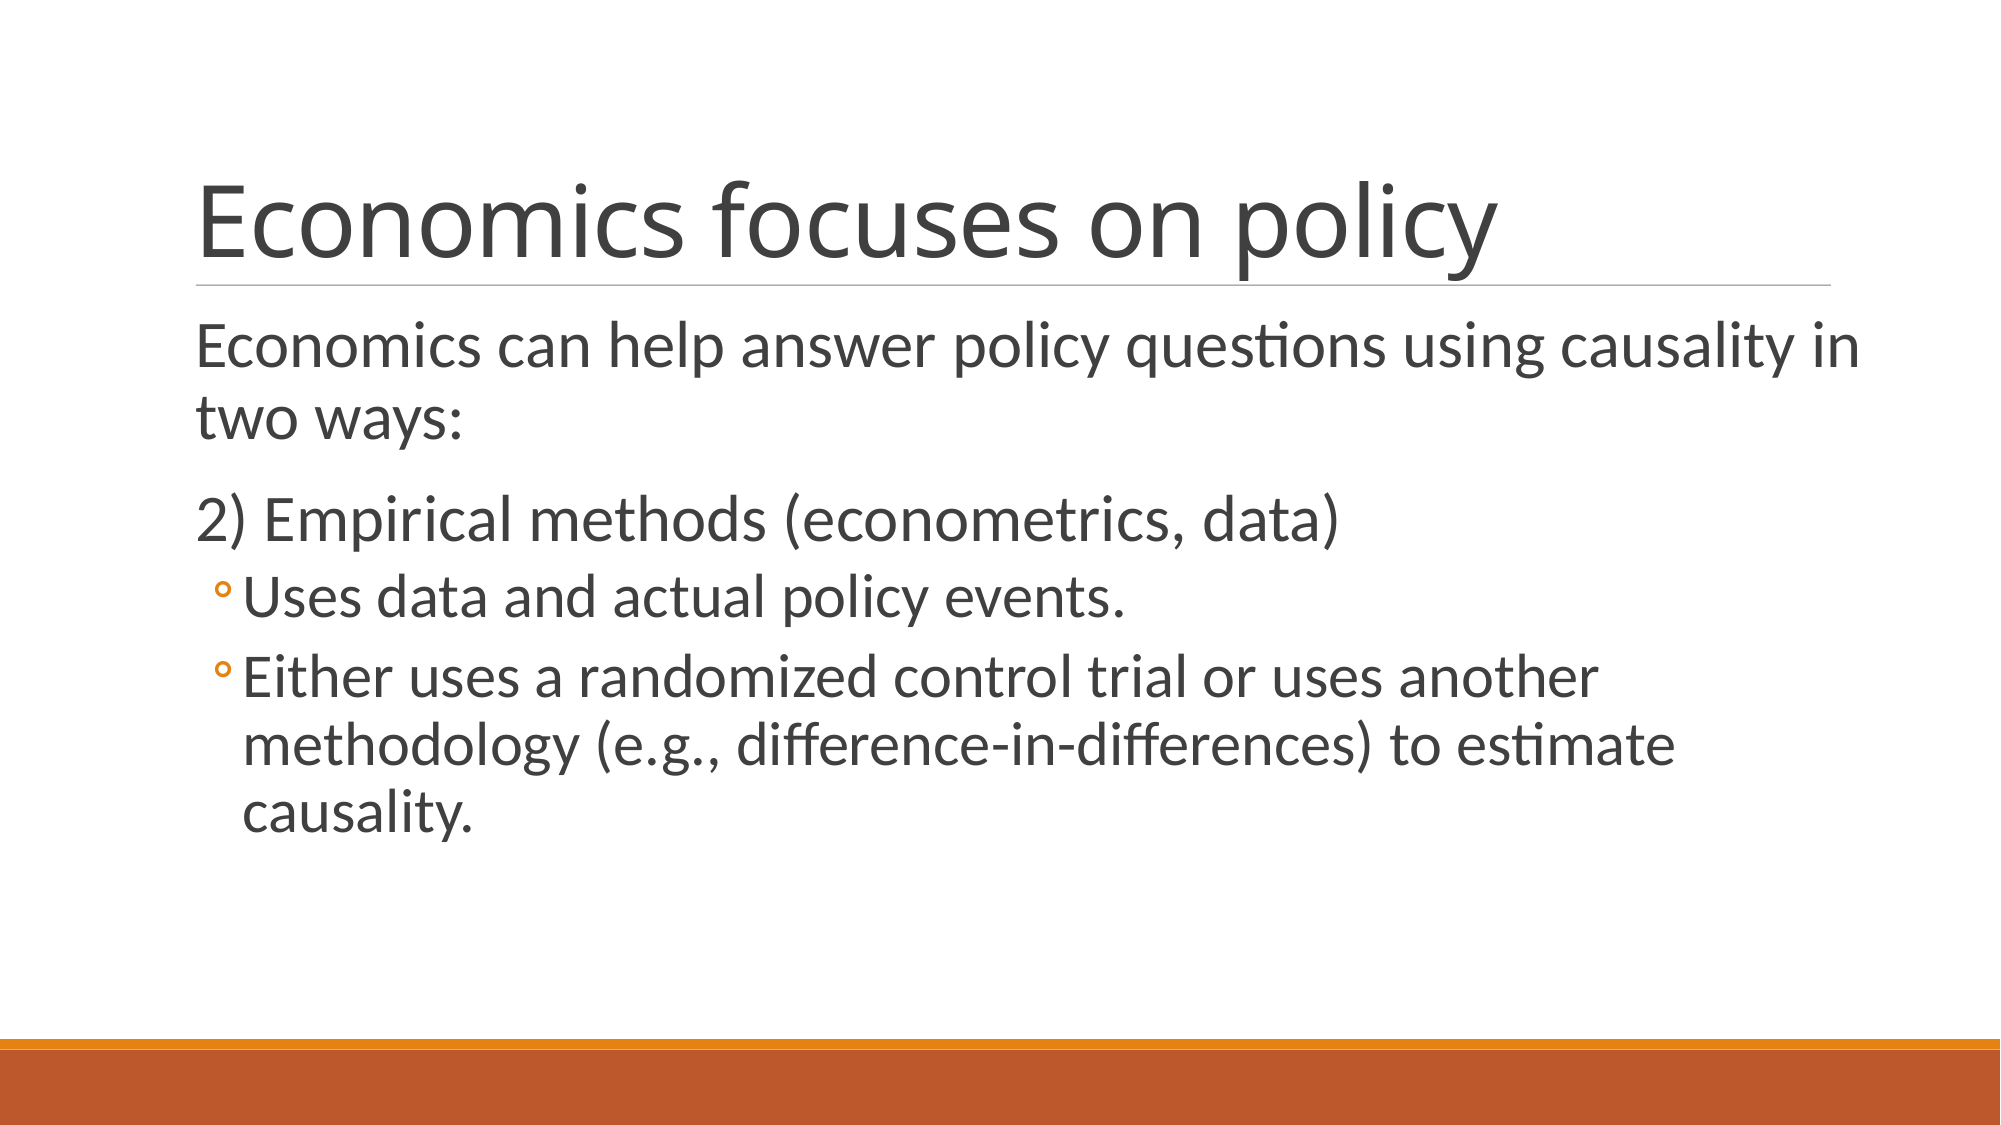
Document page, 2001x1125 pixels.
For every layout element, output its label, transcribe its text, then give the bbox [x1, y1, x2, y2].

list Economics can help answer policy questions using causality in two ways: 2) Empirical methods (econometrics, data) Uses data and actual policy events. Either uses a randomized control trial or uses another methodology (e.g., difference-in-differences) to estimate causality. [180, 302, 1865, 963]
title Economics focuses on policy [180, 47, 1830, 285]
